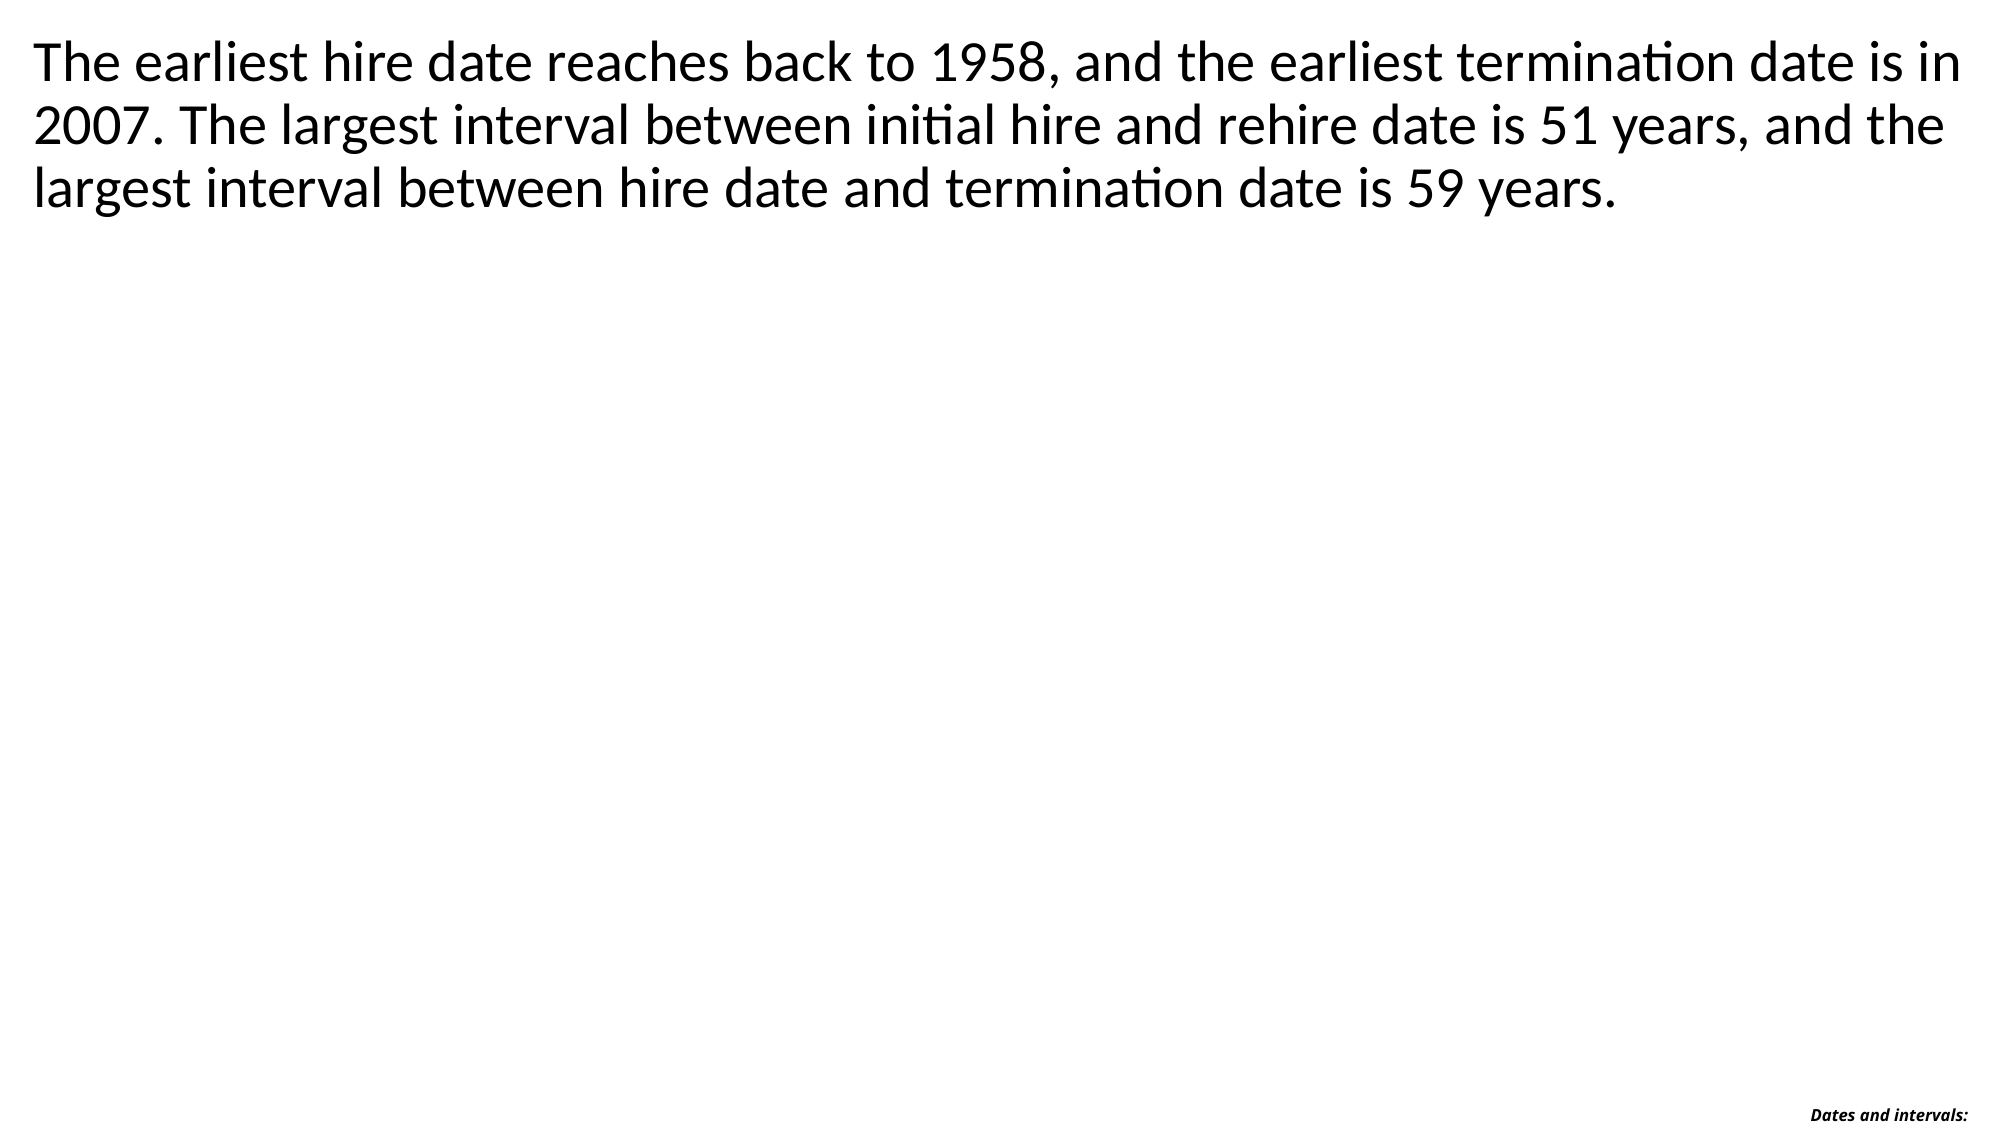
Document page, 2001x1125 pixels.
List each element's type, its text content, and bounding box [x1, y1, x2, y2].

list The earliest hire date reaches back to 1958, and the earliest termination date is in 2007. The largest interval between initial hire and rehire date is 51 years, and the largest interval between hire date and termination date is 59 years. [18, 23, 1984, 1106]
title Dates and intervals: [999, 1107, 1984, 1125]
